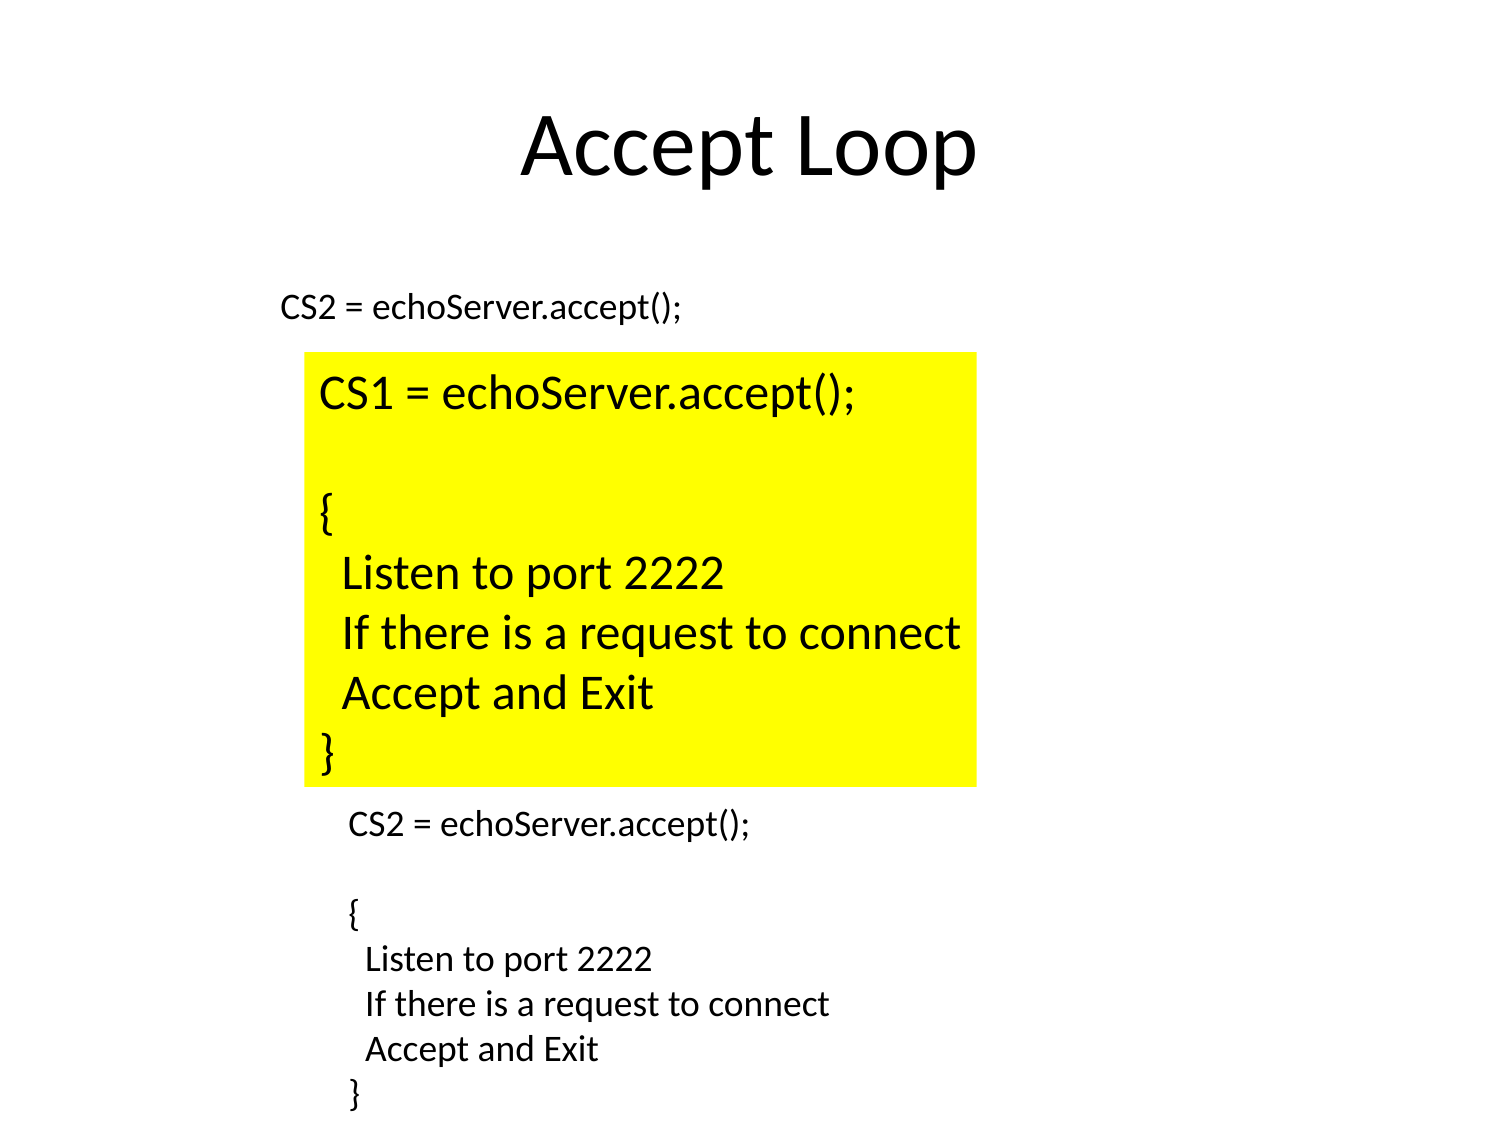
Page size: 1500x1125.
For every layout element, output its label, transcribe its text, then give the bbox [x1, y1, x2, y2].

title Accept Loop [75, 45, 1425, 233]
text_box CS1 = echoServer.accept(); { Listen to port 2222 If there is a request to connect Accept and Exit } [304, 352, 977, 787]
text_box CS2 = echoServer.accept(); { Listen to port 2222 If there is a request to connect Accept and Exit } [333, 791, 846, 1122]
text_box CS2 = echoServer.accept(); [265, 274, 1016, 335]
